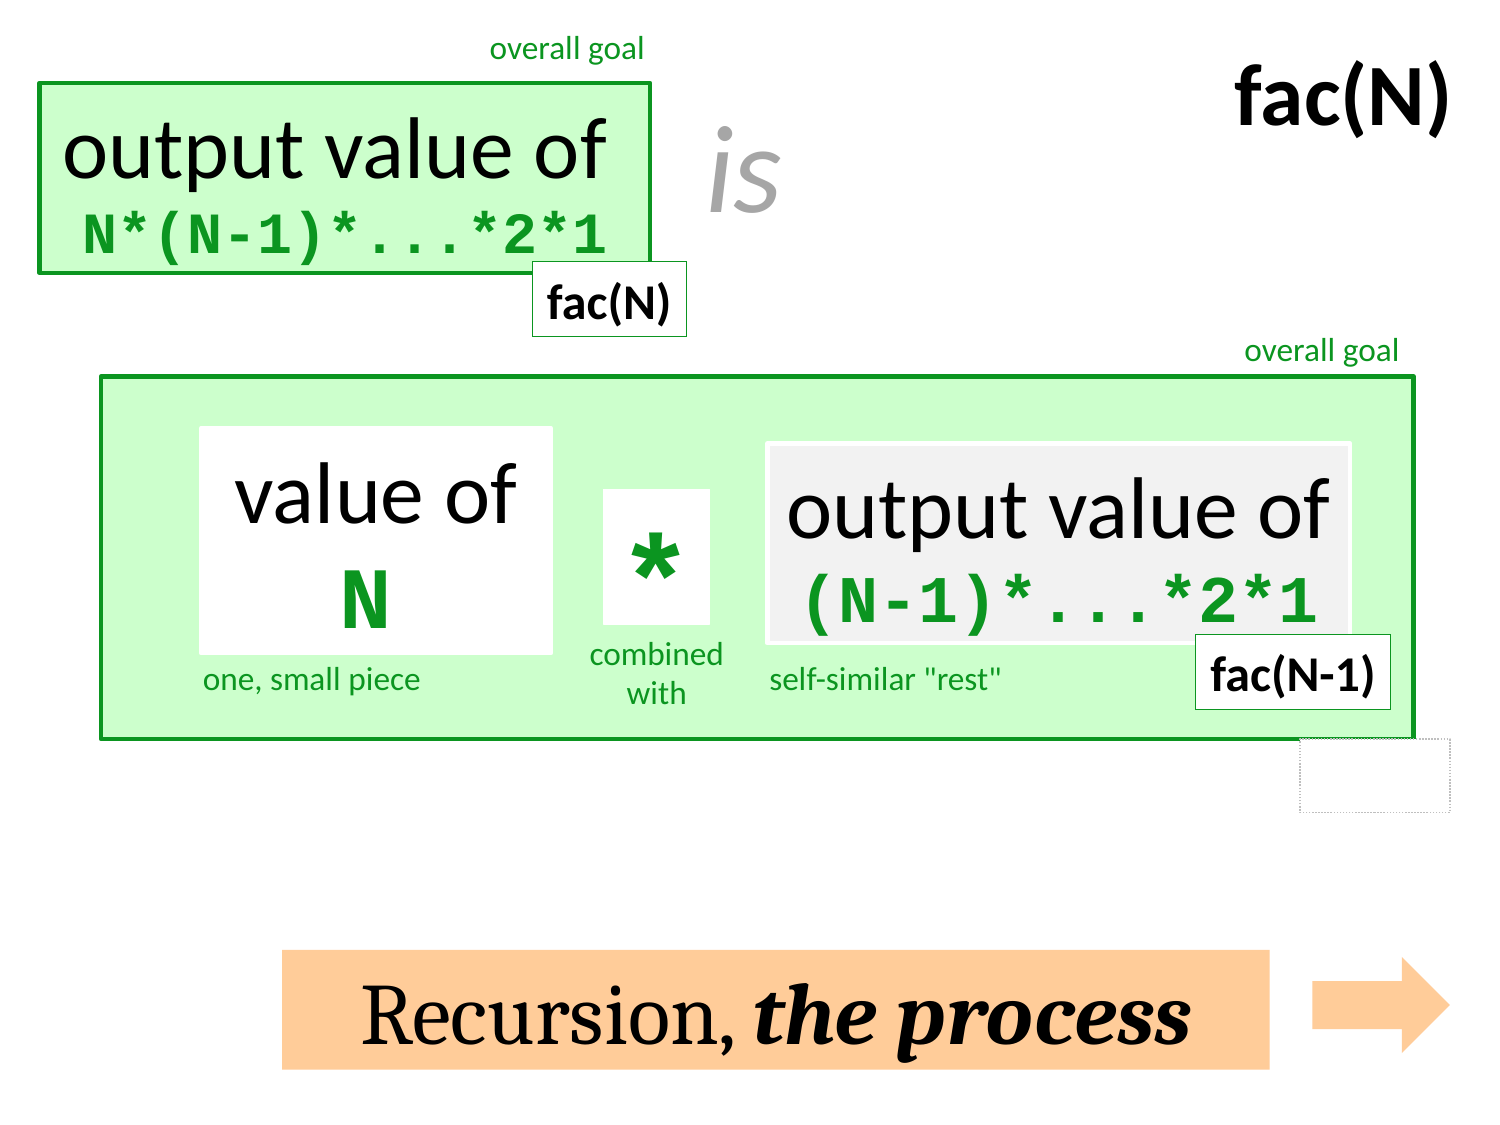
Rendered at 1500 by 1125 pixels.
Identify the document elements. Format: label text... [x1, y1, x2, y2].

text_box fac(N-1) [1195, 634, 1391, 710]
text_box output value of N*(N-1)*...*2*1 [39, 83, 650, 273]
text_box * [604, 491, 709, 657]
text_box self-similar "rest" [754, 649, 1017, 705]
text_box [100, 376, 1414, 740]
text_box [1312, 956, 1450, 1054]
text_box output value of (N-1)*...*2*1 [767, 443, 1350, 644]
text_box overall goal [1229, 321, 1415, 376]
text_box fac(N) [1219, 30, 1468, 151]
text_box [1300, 739, 1450, 813]
text_box fac(N) [532, 261, 687, 337]
text_box overall goal [474, 18, 661, 74]
text_box combined with [565, 624, 748, 719]
text_box one, small piece [187, 649, 436, 705]
text_box Recursion, the process [282, 949, 1270, 1070]
text_box is [690, 80, 798, 245]
text_box value of N [201, 428, 551, 654]
